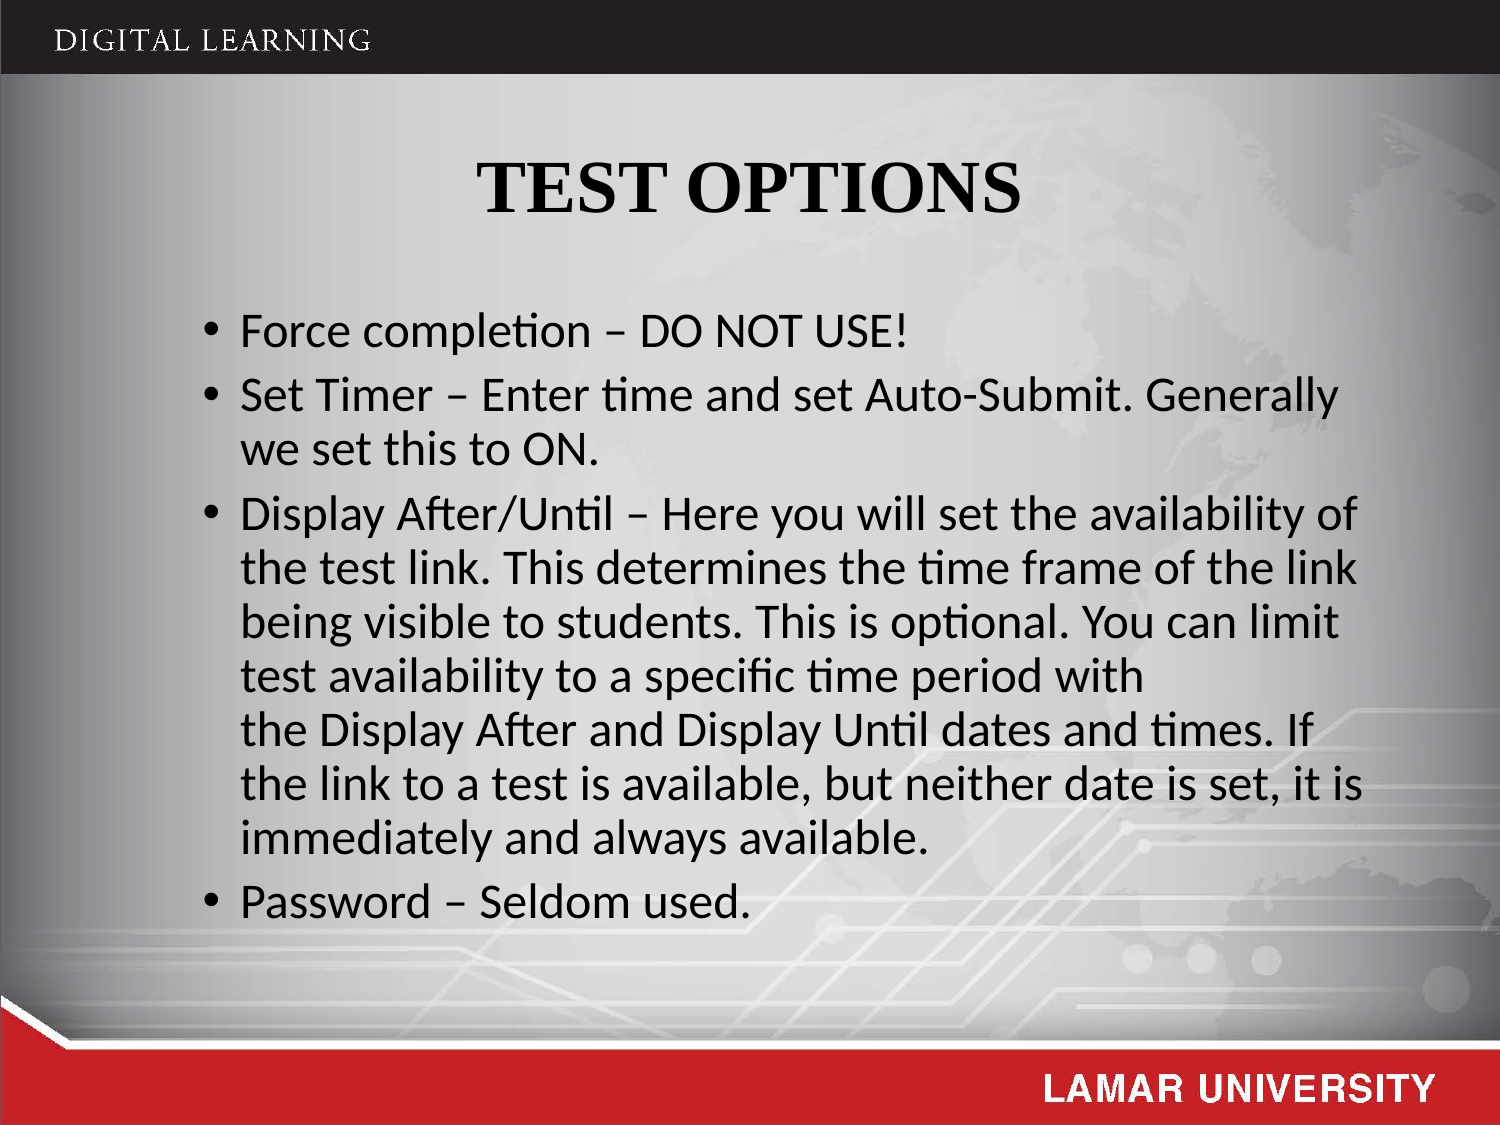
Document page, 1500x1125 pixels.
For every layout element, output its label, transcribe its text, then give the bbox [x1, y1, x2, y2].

title Test Options [103, 79, 1397, 297]
picture [0, 0, 1500, 1125]
list Force completion – DO NOT USE! Set Timer – Enter time and set Auto-Submit. Generally we set this to ON. Display After/Until – Here you will set the availability of the test link. This determines the time frame of the link being visible to students. This is optional. You can limit test availability to a specific time period with the Display After and Display Until dates and times. If the link to a test is available, but neither date is set, it is immediately and always available. Password – Seldom used. [112, 296, 1388, 1071]
